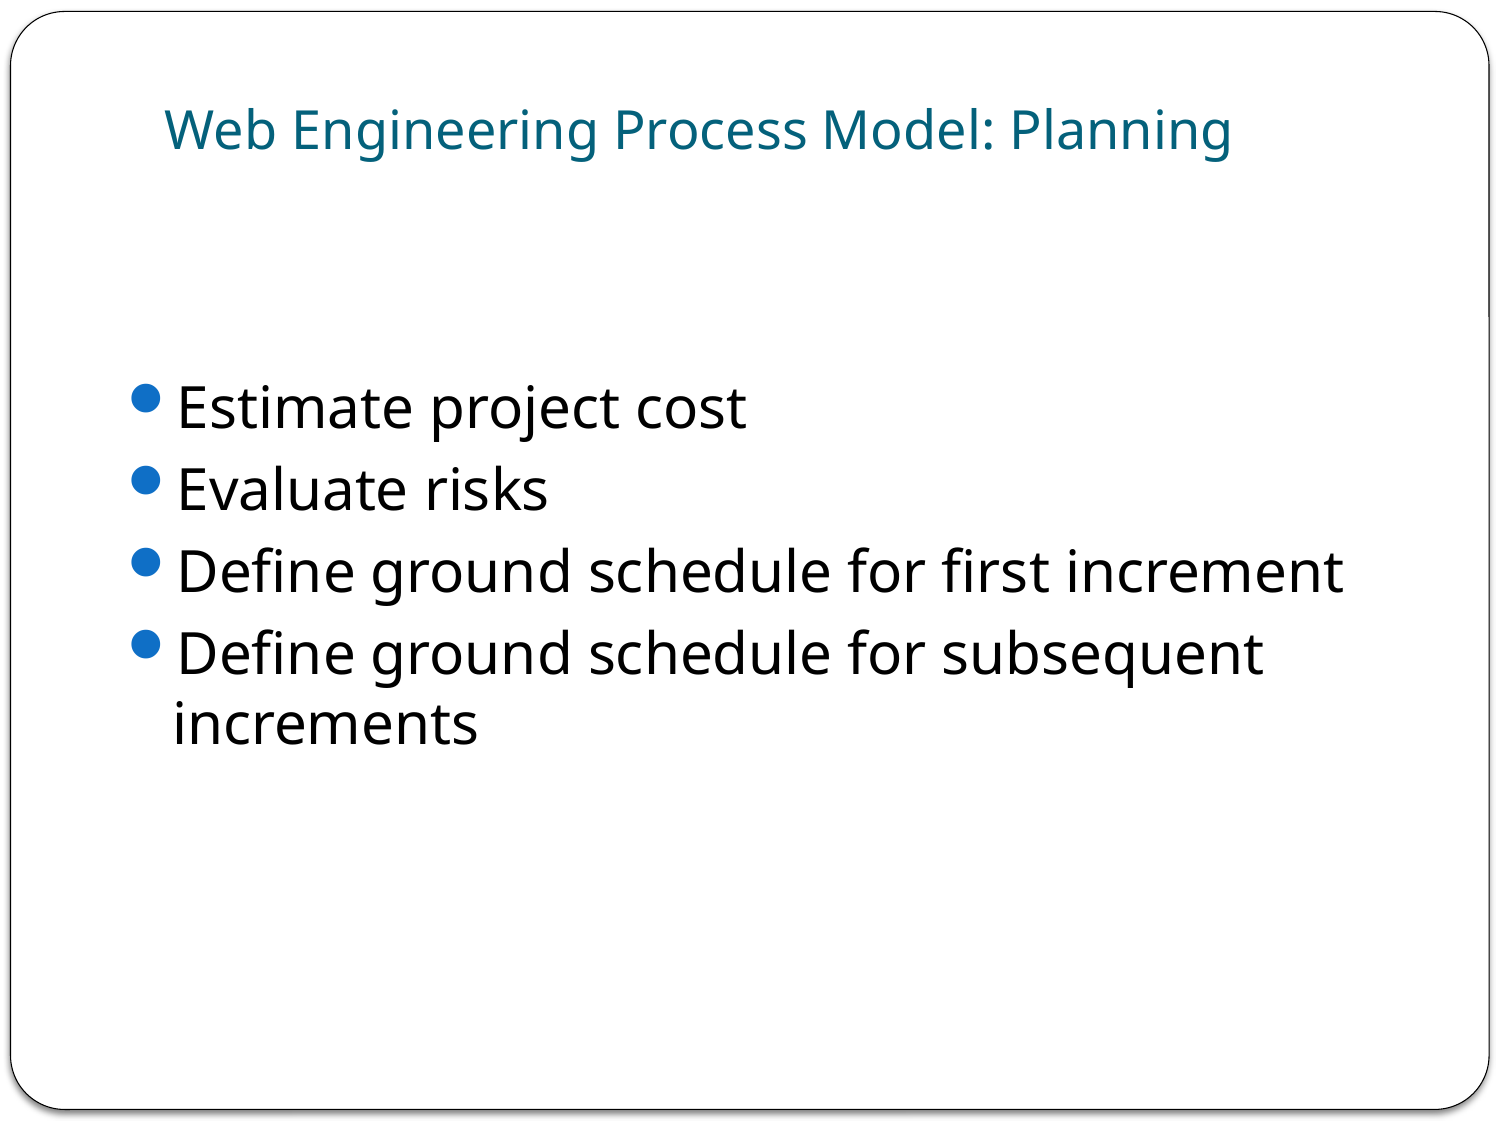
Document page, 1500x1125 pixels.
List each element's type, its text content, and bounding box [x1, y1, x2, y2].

list Estimate project cost Evaluate risks Define ground schedule for first increment Define ground schedule for subsequent increments [112, 362, 1388, 1038]
title Web Engineering Process Model: Planning [150, 45, 1425, 175]
